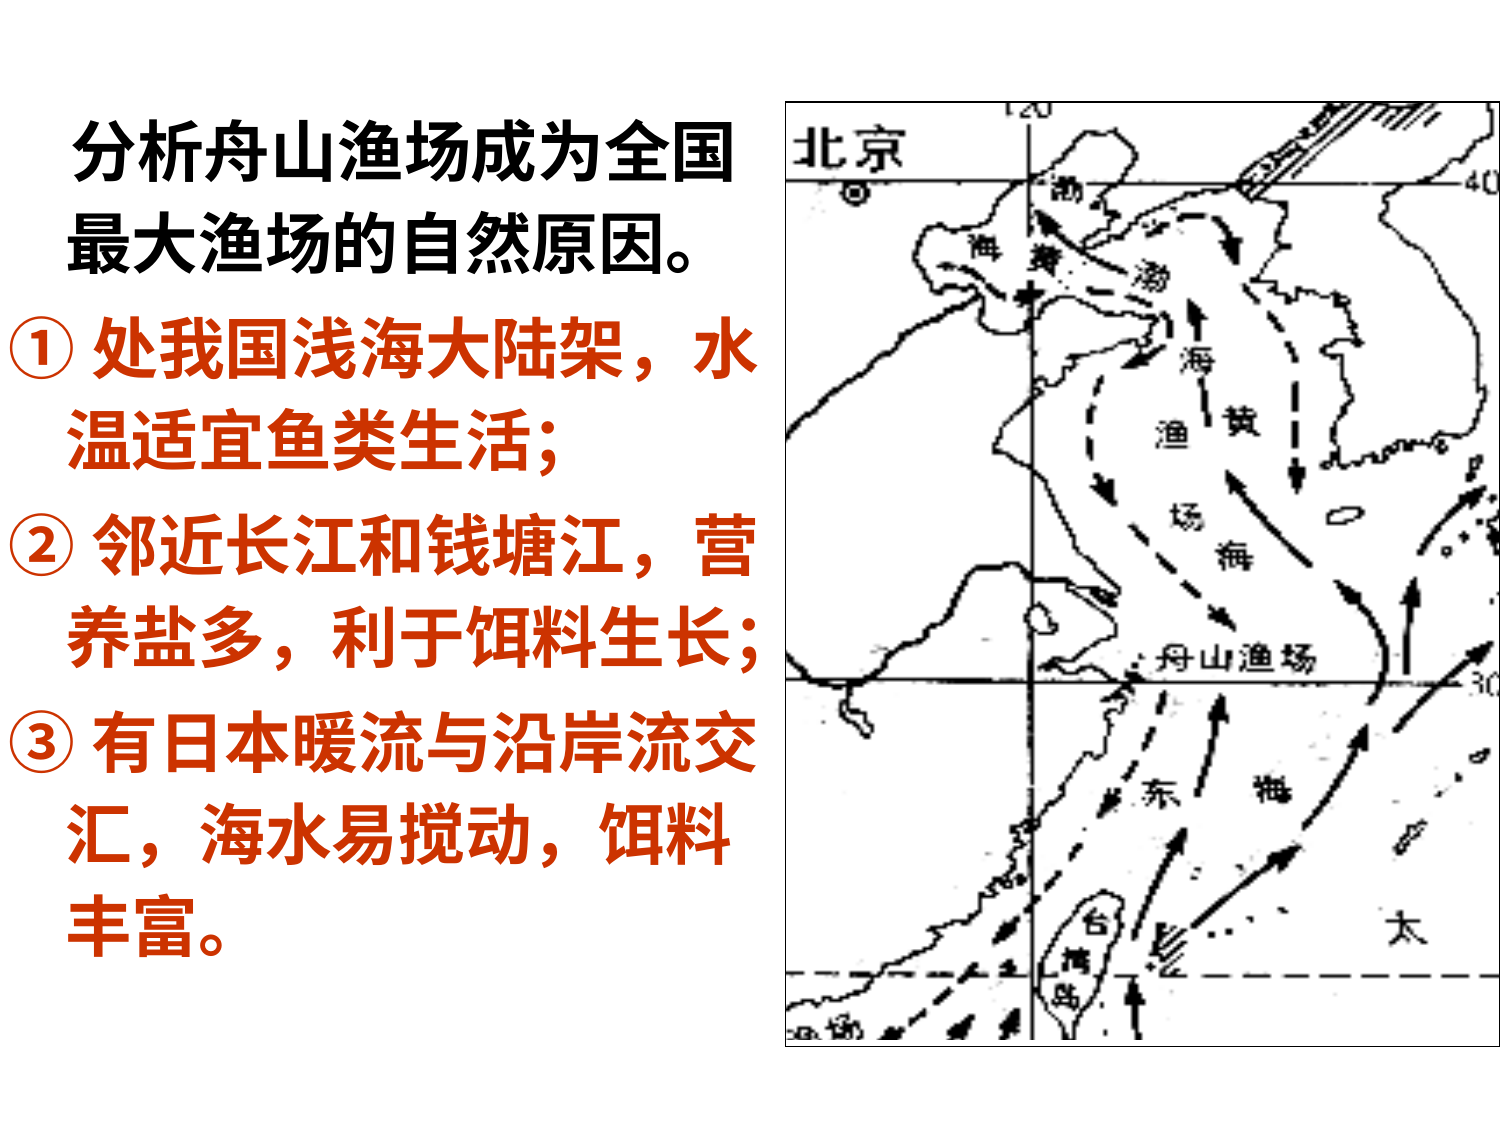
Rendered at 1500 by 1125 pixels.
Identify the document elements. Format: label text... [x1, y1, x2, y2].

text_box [785, 101, 1500, 1047]
text_box 分析舟山渔场成为全国最大渔场的自然原因。 ①处我国浅海大陆架，水温适宜鱼类生活； ②邻近长江和钱塘江，营养盐多，利于饵料生长； ③有日本暖流与沿岸流交汇，海水易搅动，饵料丰富。 [0, 90, 804, 1071]
